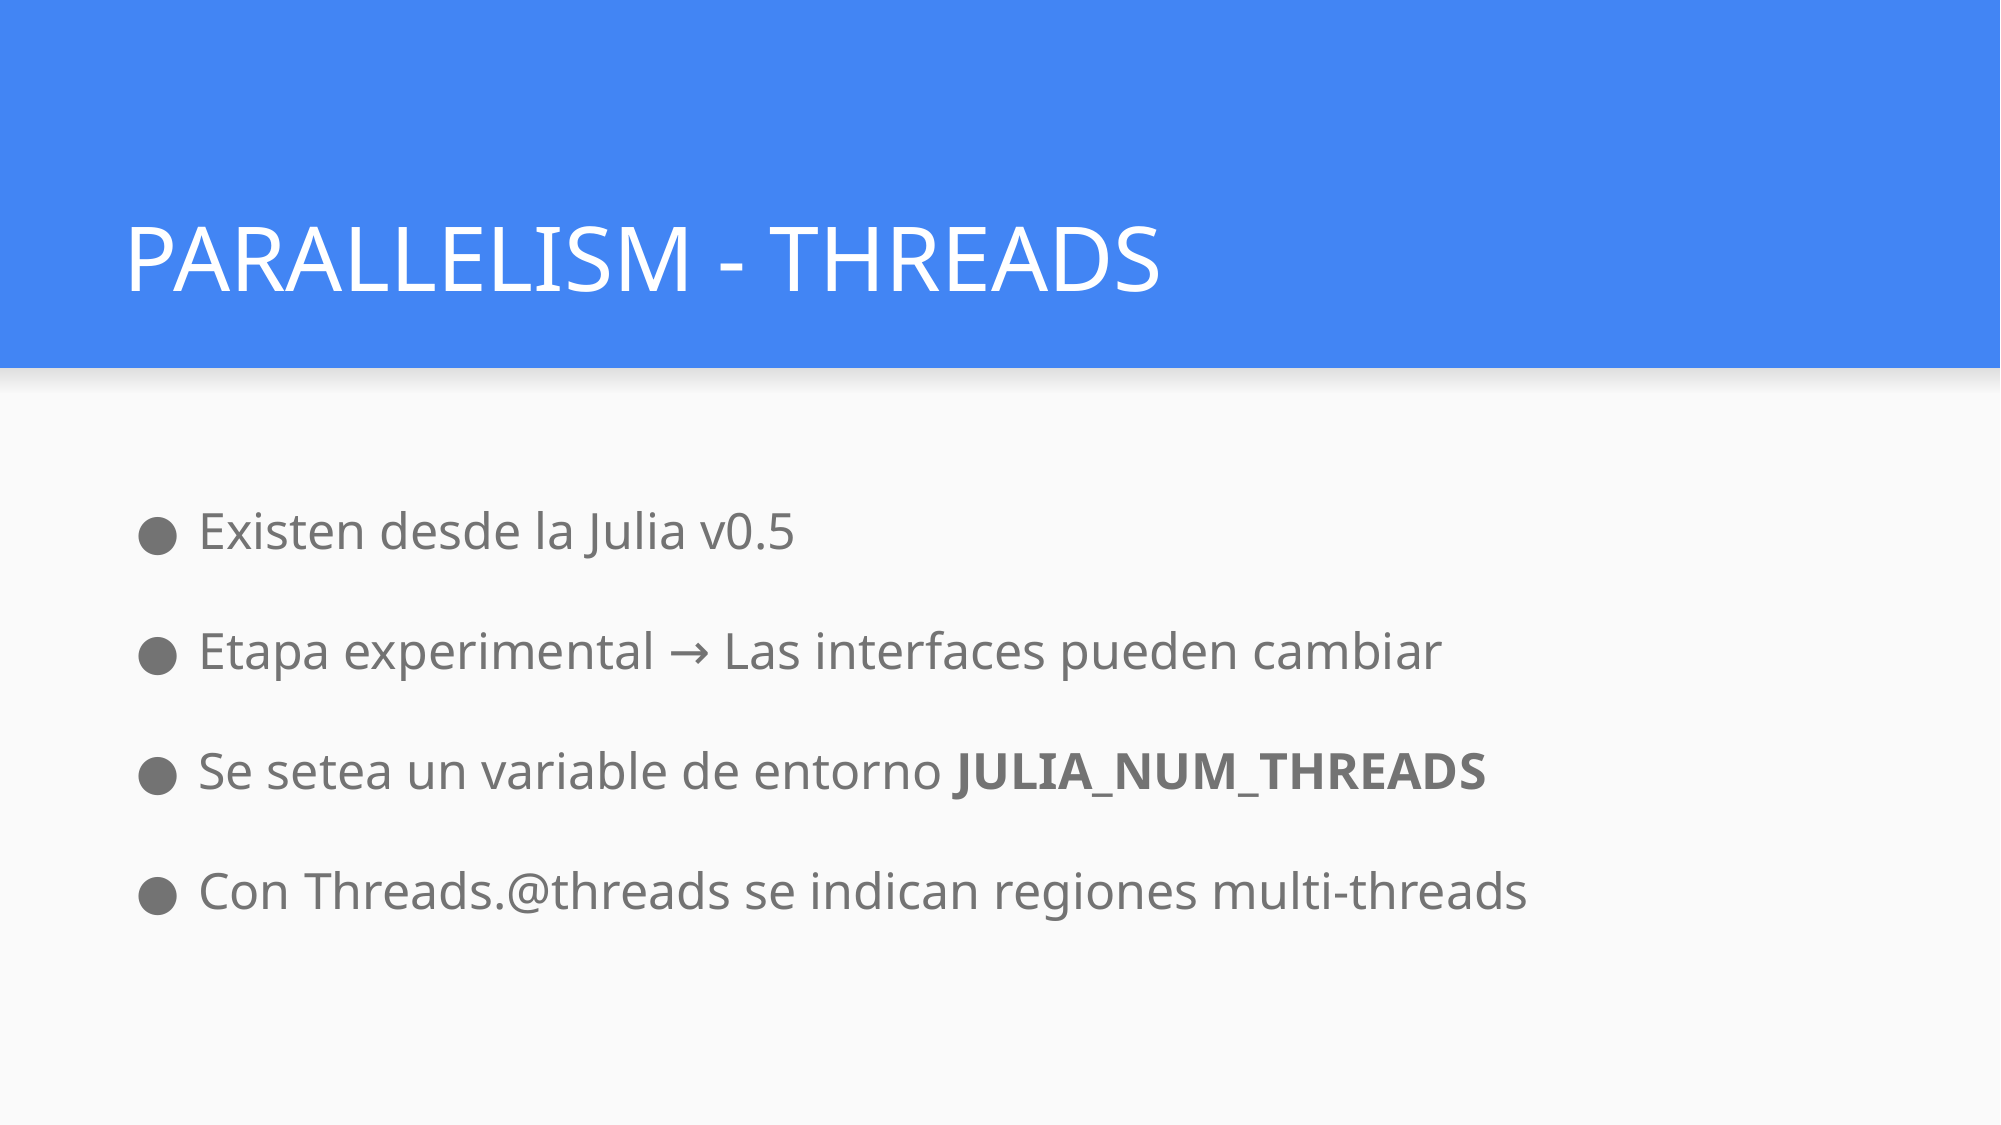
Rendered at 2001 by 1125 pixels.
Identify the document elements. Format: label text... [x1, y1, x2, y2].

list Existen desde la Julia v0.5 Etapa experimental → Las interfaces pueden cambiar Se setea un variable de entorno JULIA_NUM_THREADS Con Threads.@threads se indican regiones multi-threads [103, 419, 1902, 1013]
title PARALLELISM - THREADS [103, 161, 1902, 330]
